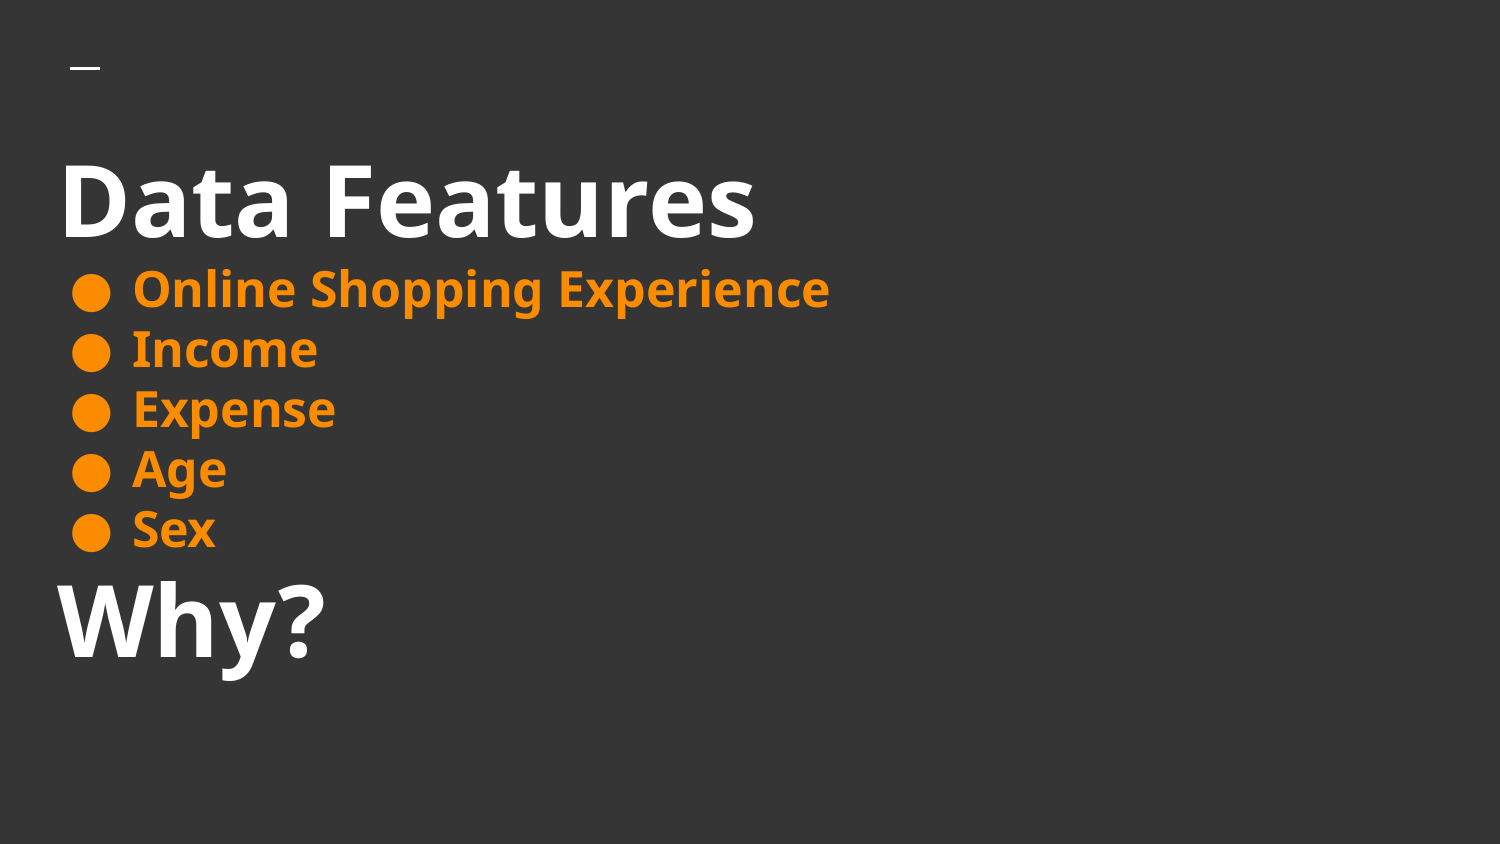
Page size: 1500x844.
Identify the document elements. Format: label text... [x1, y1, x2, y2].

title Data Features Online Shopping Experience Income Expense Age Sex Why? [42, 122, 1458, 752]
